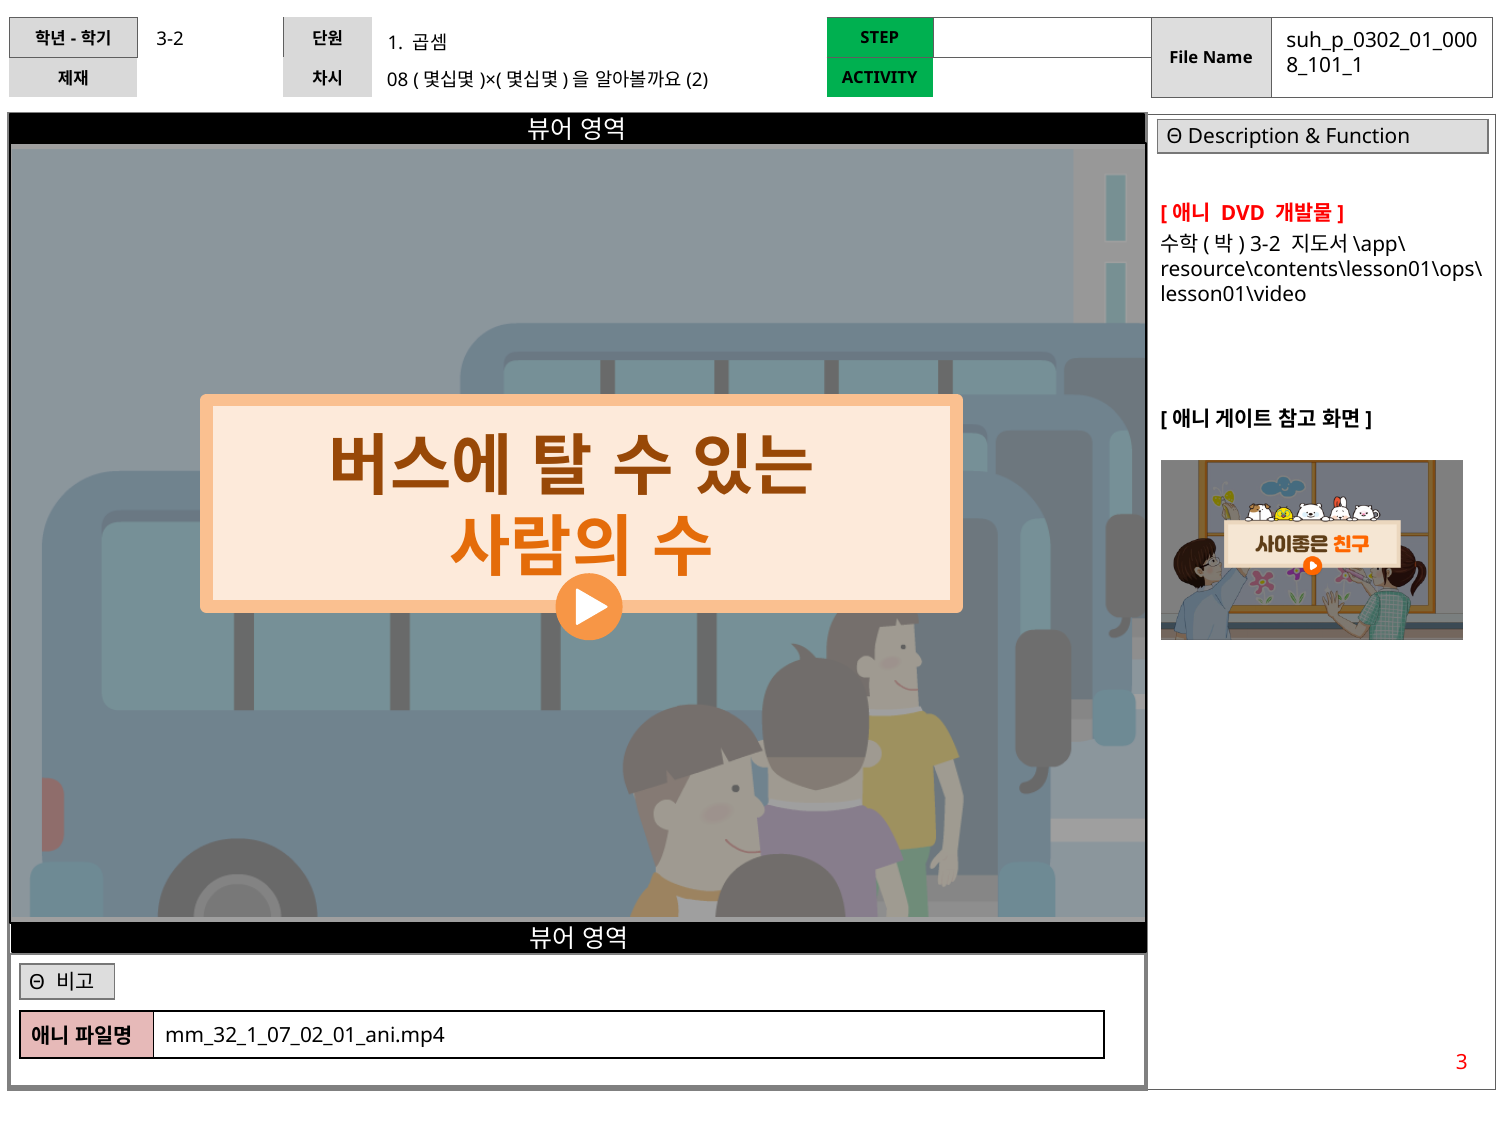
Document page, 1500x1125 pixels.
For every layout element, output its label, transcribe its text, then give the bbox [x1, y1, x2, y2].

picture [11, 148, 1146, 917]
text_box 1. 곱셈 [372, 23, 828, 48]
picture [1161, 459, 1463, 640]
table_header 애니 파일명 [21, 1012, 153, 1057]
table_header Θ Description & Function [1158, 120, 1487, 152]
table_header mm_32_1_07_02_01_ani.mp4 [154, 1012, 1103, 1057]
text_box [8, 141, 1148, 150]
text_box 08 (몇십몇)×(몇십몇)을 알아볼까요(2) [372, 60, 821, 96]
text_box suh_p_0302_01_0008_101_1 [1271, 18, 1500, 84]
text_box 3-2 [141, 18, 284, 55]
text_box [애니 DVD 개발물] 수학(박) 3-2 지도서\app\resource\contents\lesson01\ops\lesson01\video [애니 게이트 참고 화면] [1150, 160, 1500, 563]
